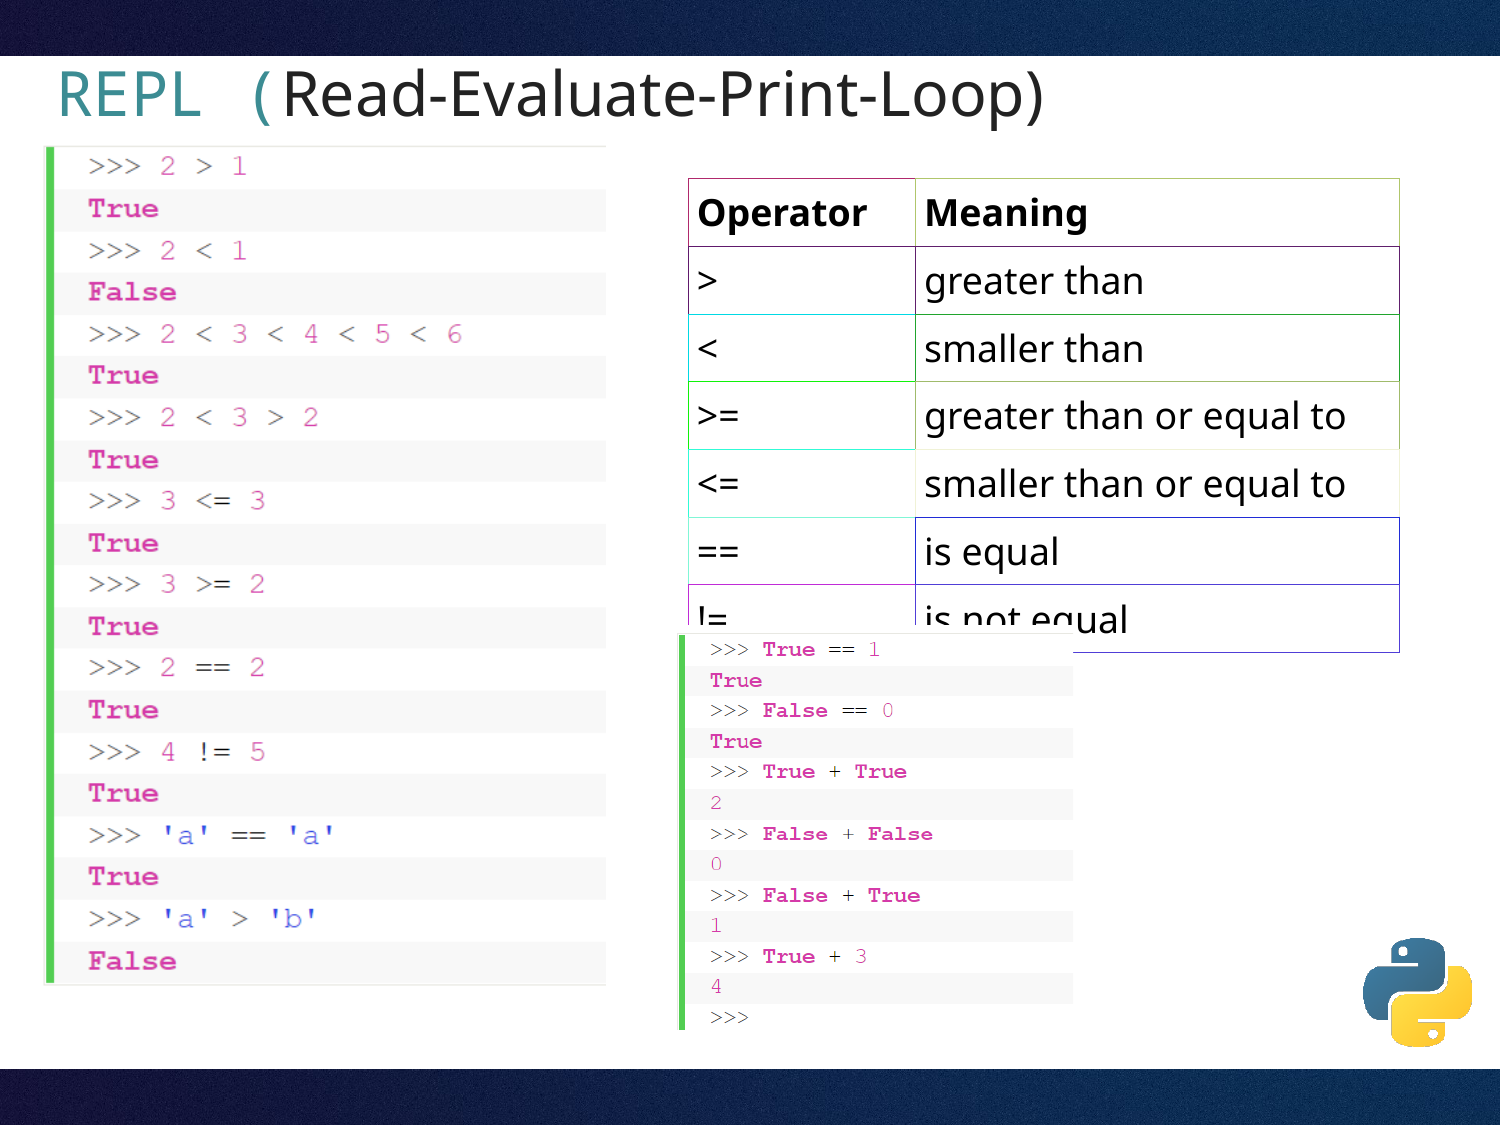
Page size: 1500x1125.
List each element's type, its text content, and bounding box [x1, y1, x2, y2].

table_cell is equal [916, 518, 1399, 584]
table_cell != [689, 585, 915, 624]
table_header Meaning [916, 179, 1399, 246]
table_cell is not equal [916, 585, 1399, 652]
table_cell <= [689, 450, 915, 517]
picture [1363, 938, 1472, 1047]
table_cell greater than [916, 247, 1399, 314]
table_cell == [689, 518, 915, 584]
table_cell smaller than [916, 315, 1399, 381]
table_cell < [689, 315, 915, 381]
title REPL (Read-Evaluate-Print-Loop) [41, 52, 1416, 131]
table_cell smaller than or equal to [916, 450, 1399, 517]
picture [674, 625, 1074, 1030]
picture [40, 129, 607, 995]
table_cell greater than or equal to [916, 382, 1399, 449]
picture [0, 0, 1500, 56]
table_cell >= [689, 382, 915, 449]
table_cell > [689, 247, 915, 314]
table_header Operator [689, 179, 915, 246]
picture [0, 1069, 1500, 1125]
